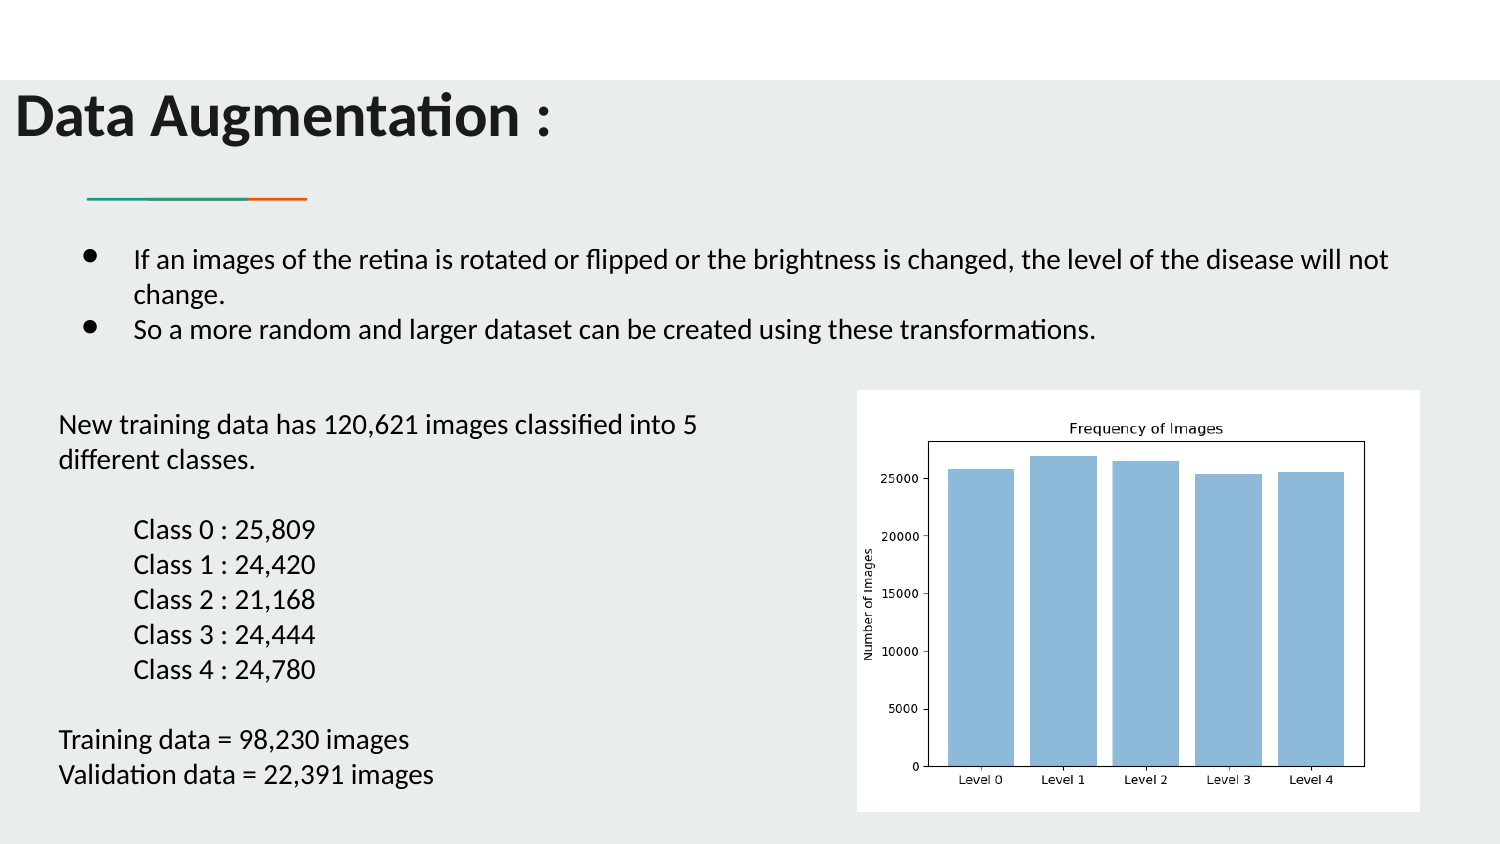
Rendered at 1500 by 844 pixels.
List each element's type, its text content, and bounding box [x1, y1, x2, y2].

text_box New training data has 120,621 images classified into 5 different classes. Class 0 : 25,809 Class 1 : 24,420 Class 2 : 21,168 Class 3 : 24,444 Class 4 : 24,780 Training data = 98,230 images Validation data = 22,391 images [43, 390, 750, 736]
text_box If an images of the retina is rotated or flipped or the brightness is changed, the level of the disease will not change. So a more random and larger dataset can be created using these transformations. [43, 225, 1420, 373]
title Data Augmentation : [0, 58, 1262, 332]
picture [857, 390, 1420, 812]
